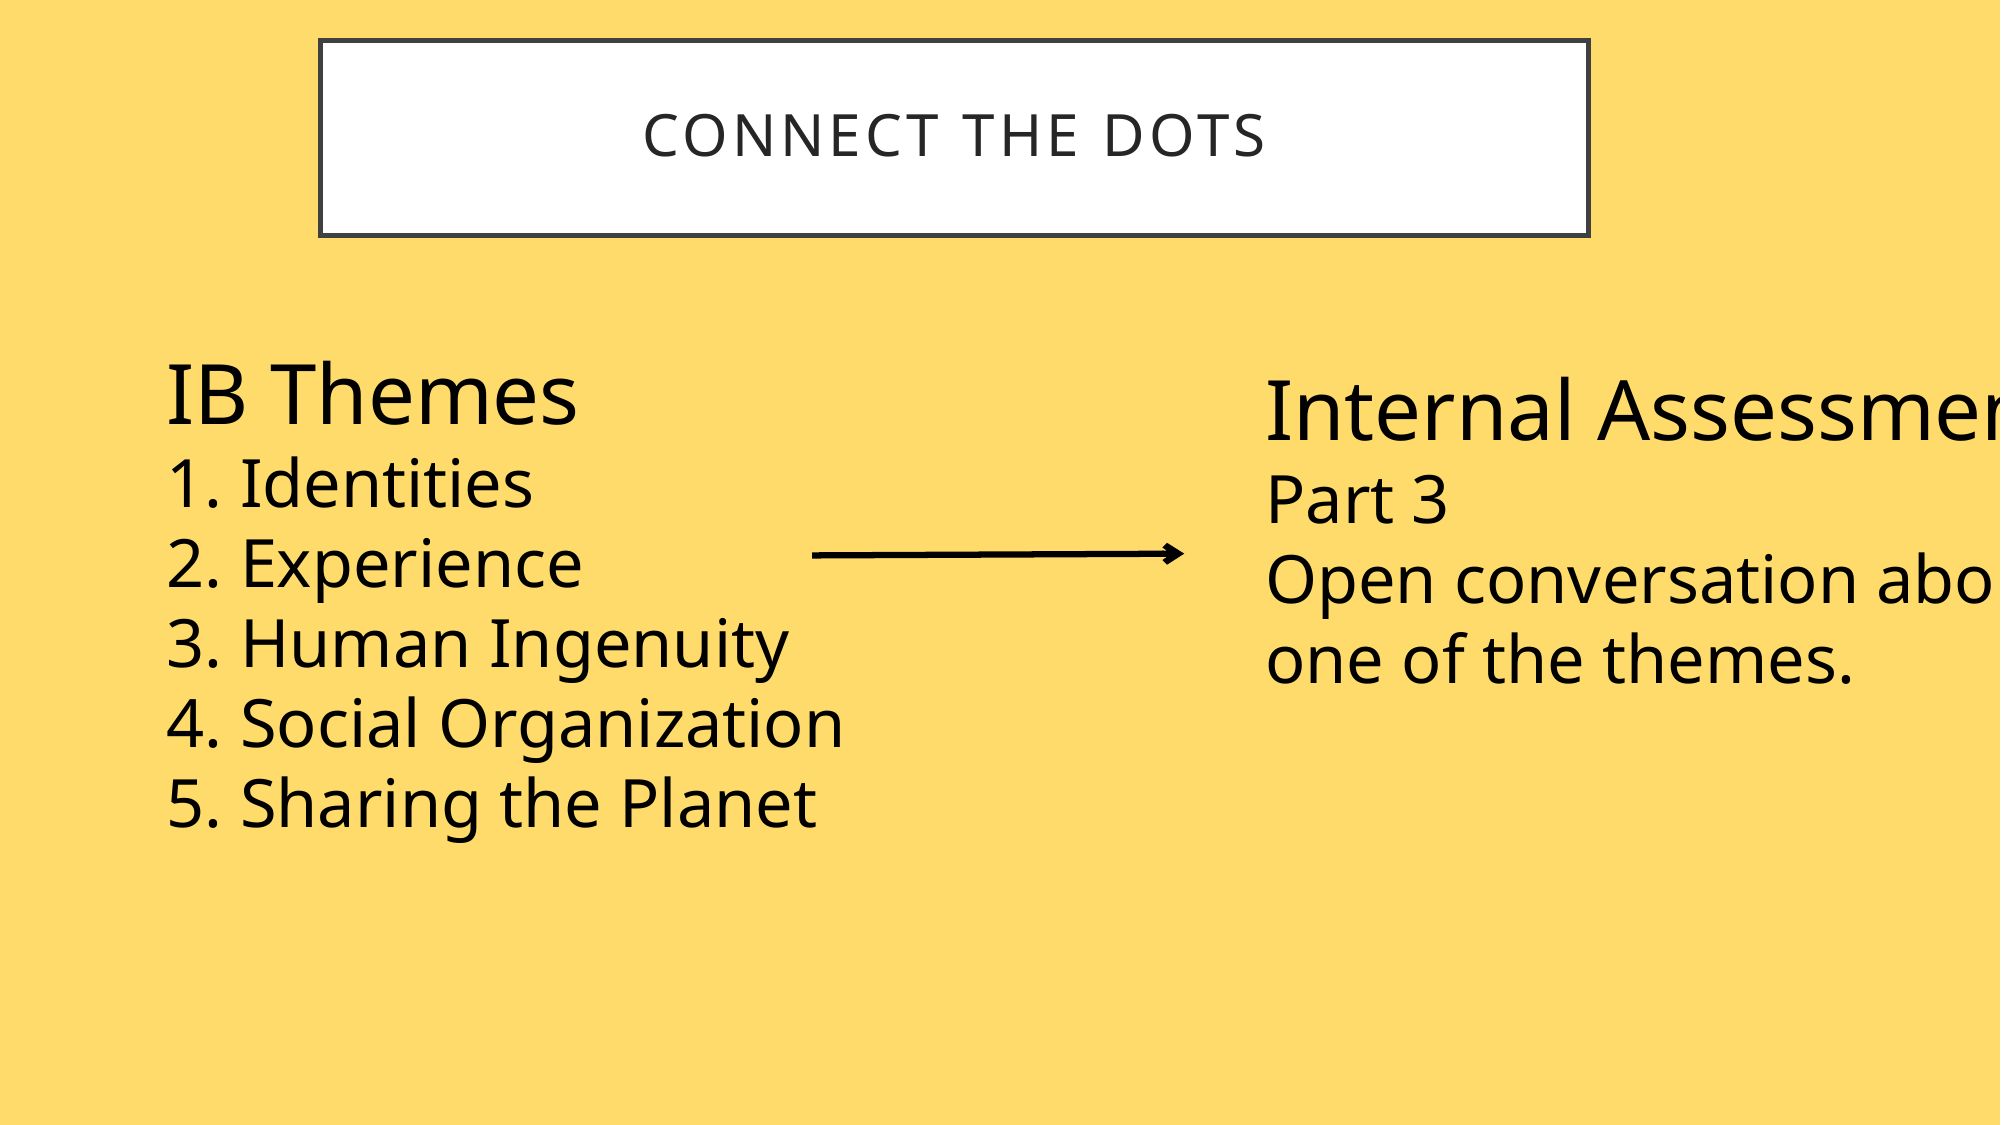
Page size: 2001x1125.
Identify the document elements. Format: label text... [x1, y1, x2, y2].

text_box IB Themes 1. Identities 2. Experience 3. Human Ingenuity 4. Social Organization 5. Sharing the Planet [151, 333, 1134, 1125]
text_box Internal Assessment Part 3 Open conversation about one of the themes. [1250, 349, 2000, 1125]
title Connect the Dots [318, 38, 1591, 238]
